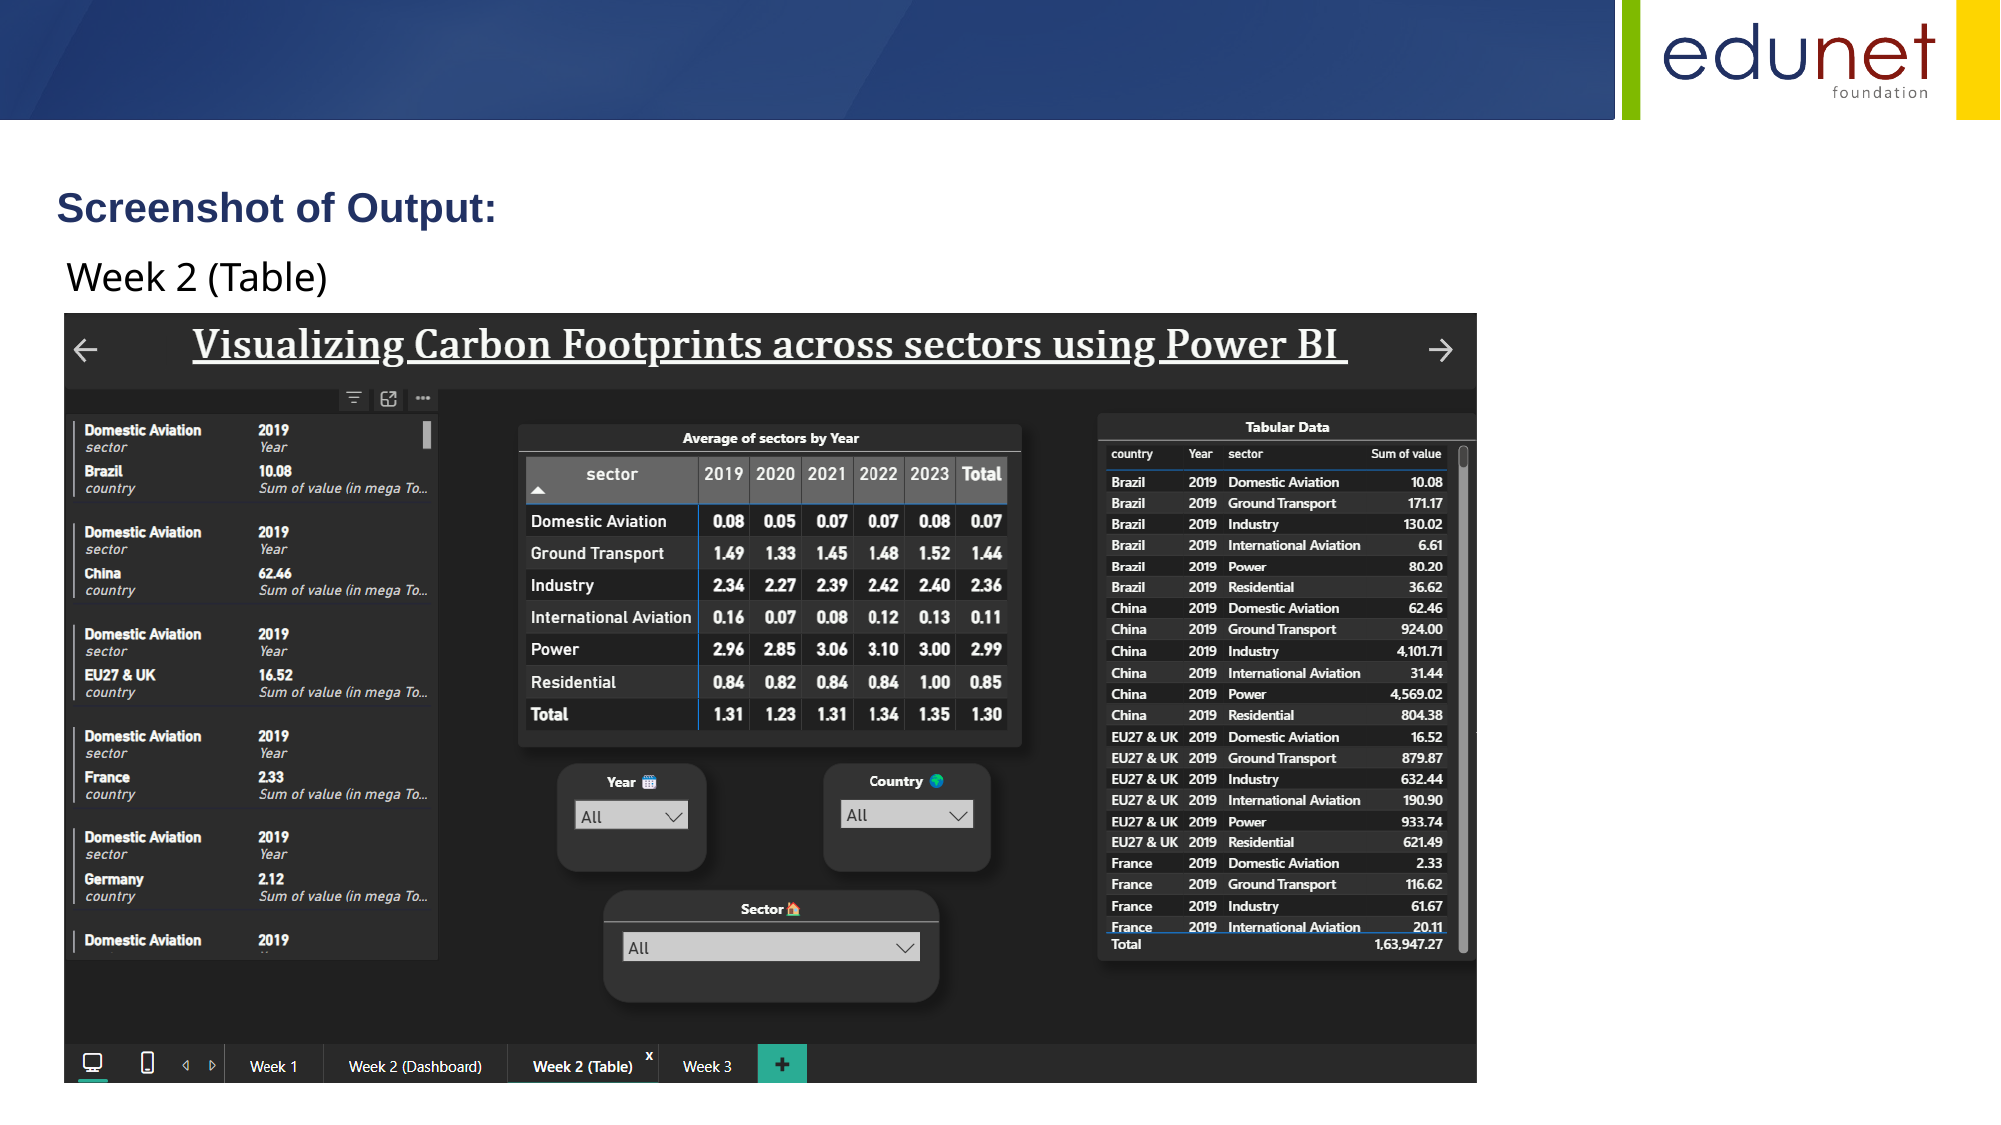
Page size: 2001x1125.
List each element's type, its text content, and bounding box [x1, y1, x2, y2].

picture [1652, 12, 1948, 108]
picture [63, 313, 1477, 1083]
text_box Week 2 (Table) [51, 244, 1053, 307]
text_box Screenshot of Output: [41, 172, 1043, 238]
